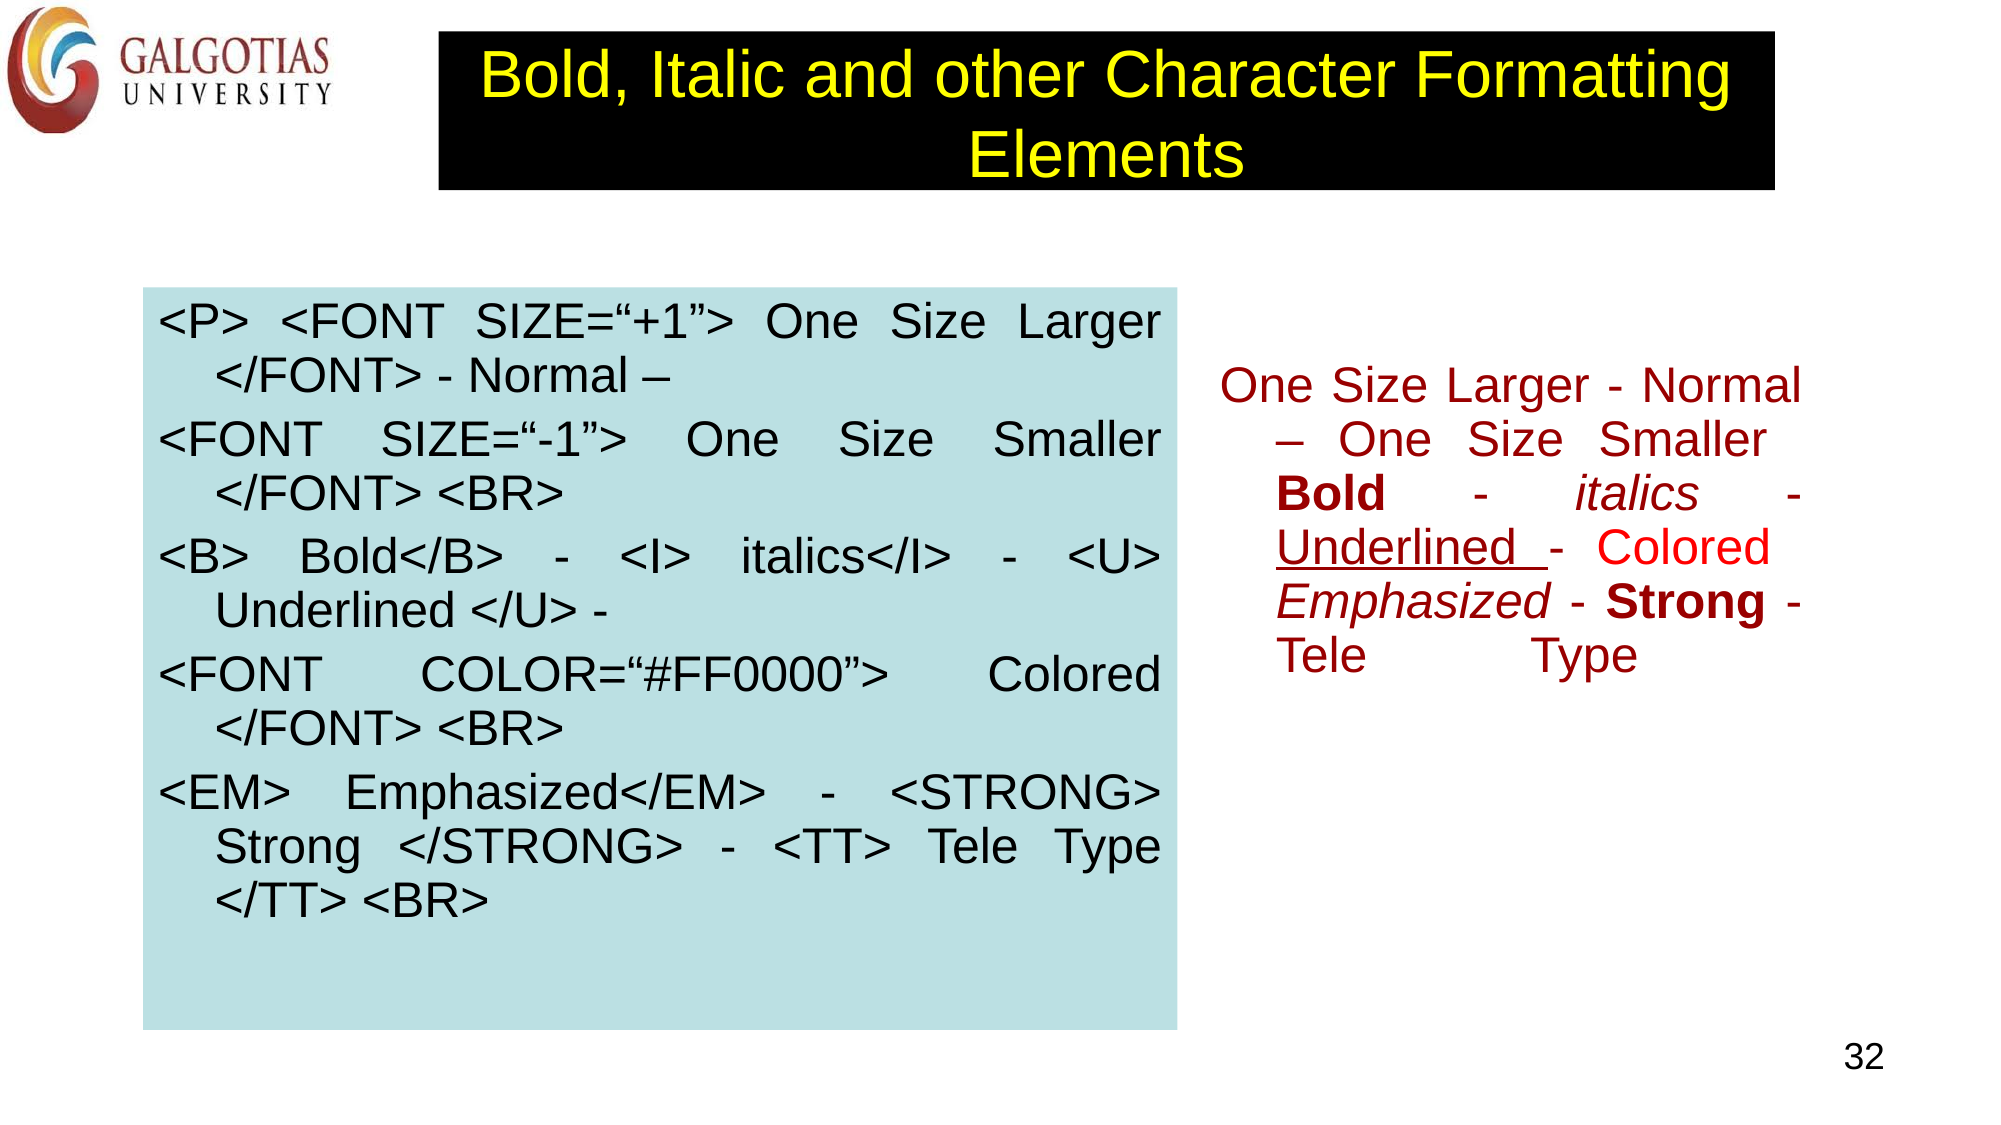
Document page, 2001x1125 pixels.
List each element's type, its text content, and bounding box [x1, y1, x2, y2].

picture [0, 0, 338, 138]
list <P> <FONT SIZE=“+1”> One Size Larger </FONT> - Normal – <FONT SIZE=“-1”> One Size Smaller </FONT> <BR> <B> Bold</B> - <I> italics</I> - <U> Underlined </U> - <FONT COLOR=“#FF0000”> Colored </FONT> <BR> <EM> Emphasized</EM> - <STRONG> Strong </STRONG> - <TT> Tele Type </TT> <BR> [143, 287, 1178, 1030]
slide_number 32 [1433, 1024, 1900, 1103]
title Bold, Italic and other Character Formatting Elements [438, 31, 1775, 191]
list One Size Larger - Normal – One Size Smaller Bold - italics - Underlined - Colored Emphasized - Strong - Tele Type [1204, 282, 1818, 1025]
